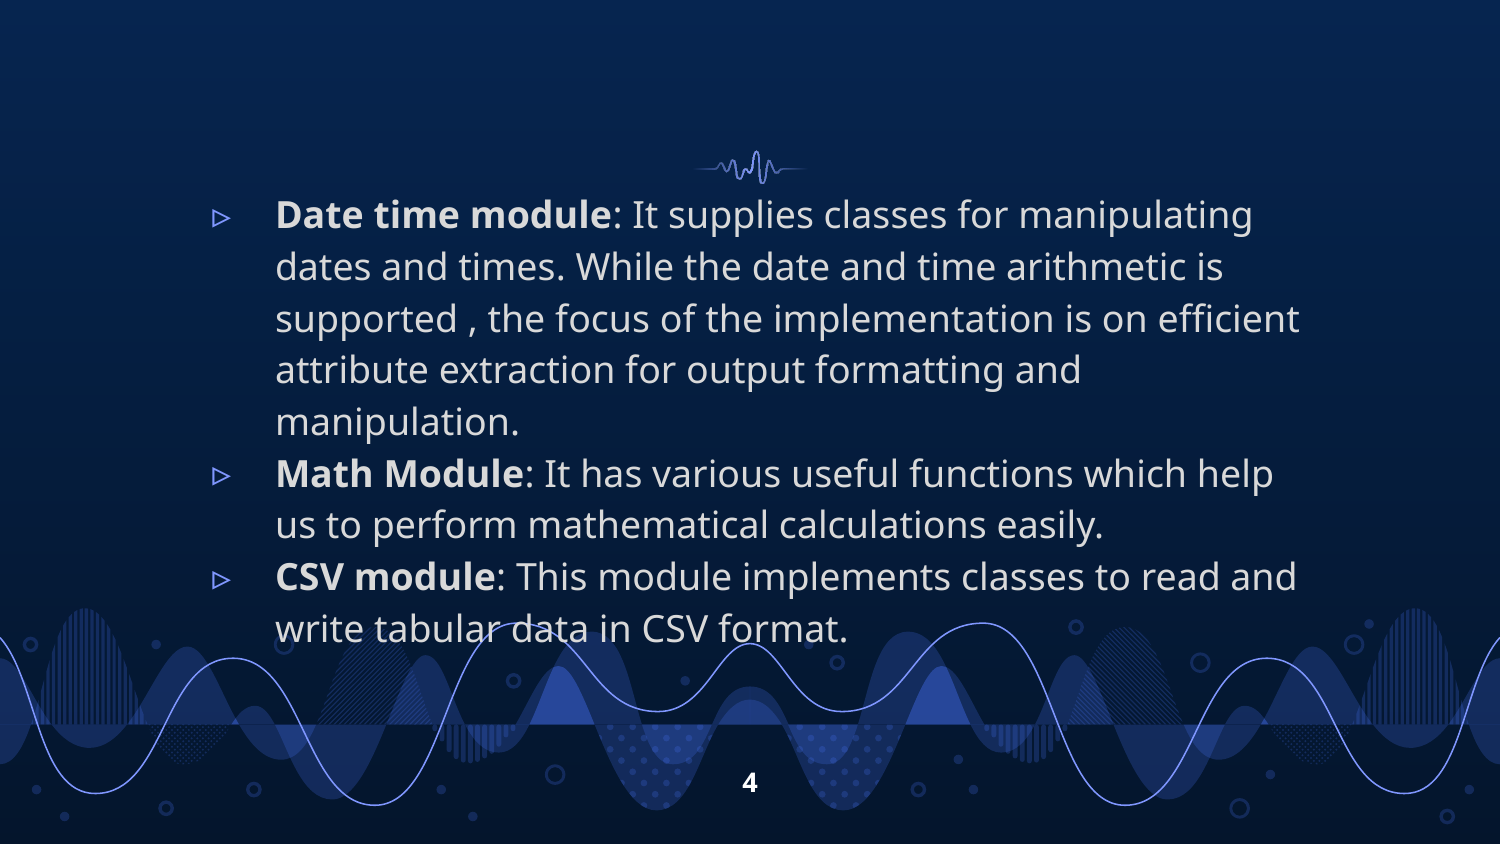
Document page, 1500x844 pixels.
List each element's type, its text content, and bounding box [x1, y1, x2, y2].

list Date time module: It supplies classes for manipulating dates and times. While the date and time arithmetic is supported , the focus of the implementation is on efficient attribute extraction for output formatting and manipulation. Math Module: It has various useful functions which help us to perform mathematical calculations easily. CSV module: This module implements classes to read and write tabular data in CSV format. [200, 184, 1306, 622]
slide_number 4 [705, 724, 795, 844]
